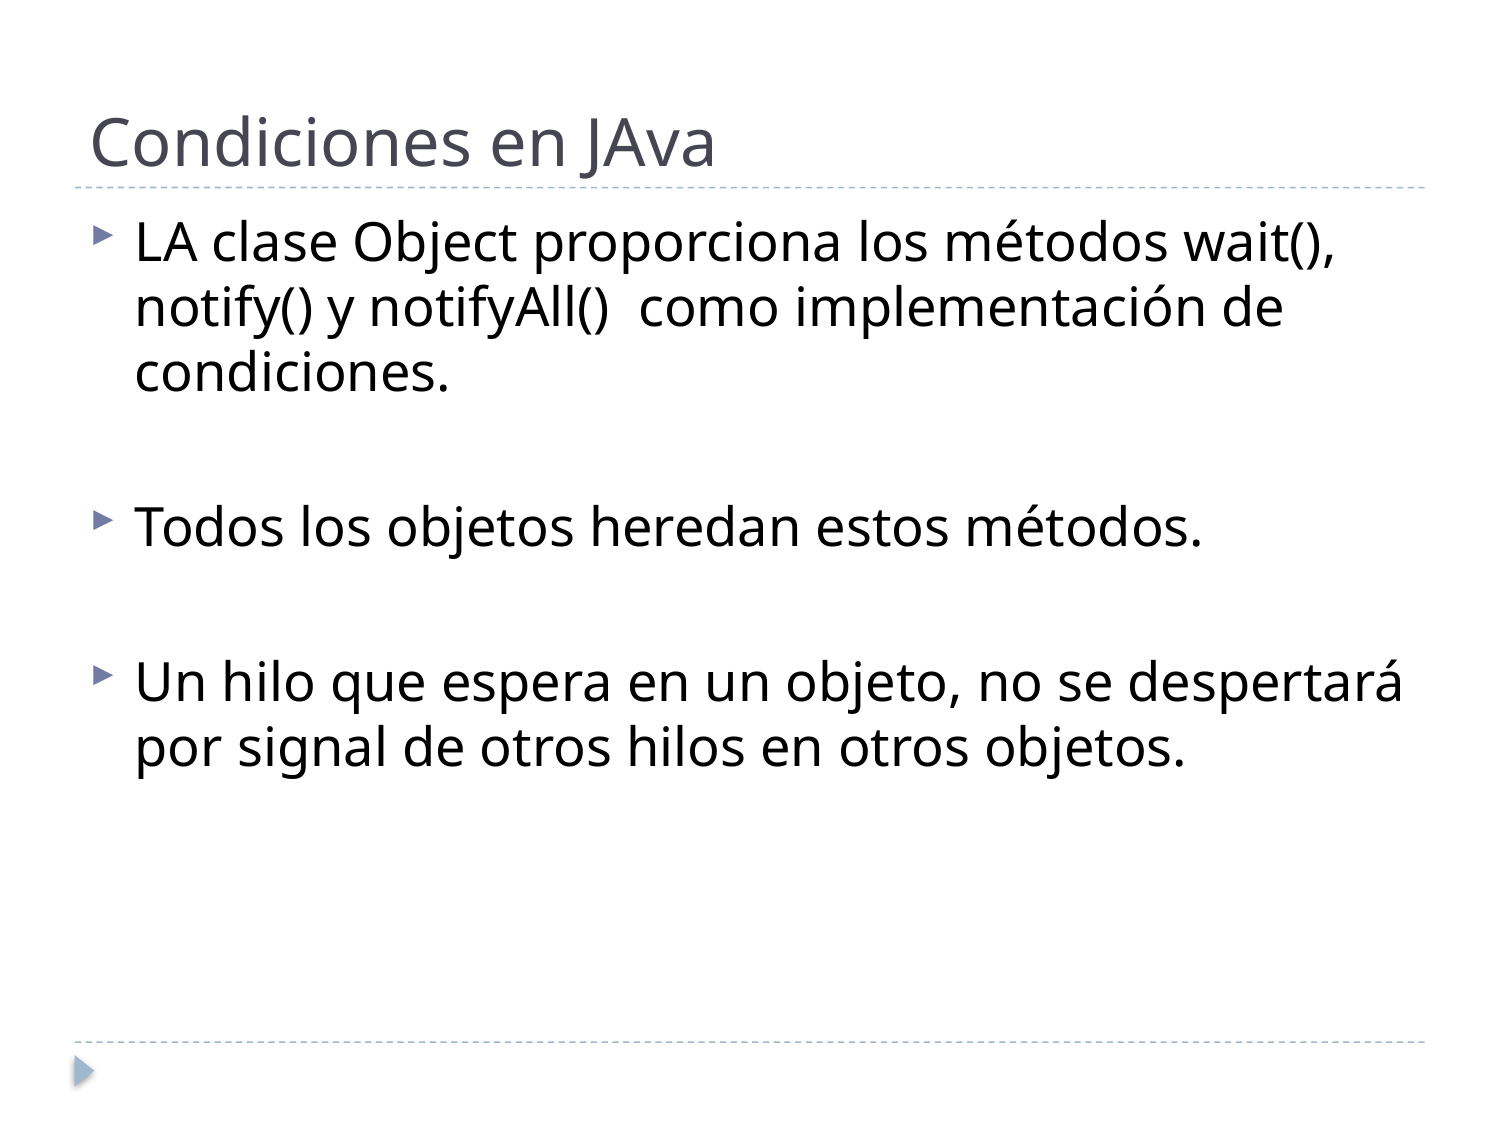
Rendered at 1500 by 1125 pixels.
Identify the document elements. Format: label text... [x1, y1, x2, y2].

list LA clase Object proporciona los métodos wait(), notify() y notifyAll() como implementación de condiciones. Todos los objetos heredan estos métodos. Un hilo que espera en un objeto, no se despertará por signal de otros hilos en otros objetos. [75, 200, 1425, 1010]
title Condiciones en JAva [75, 24, 1425, 188]
